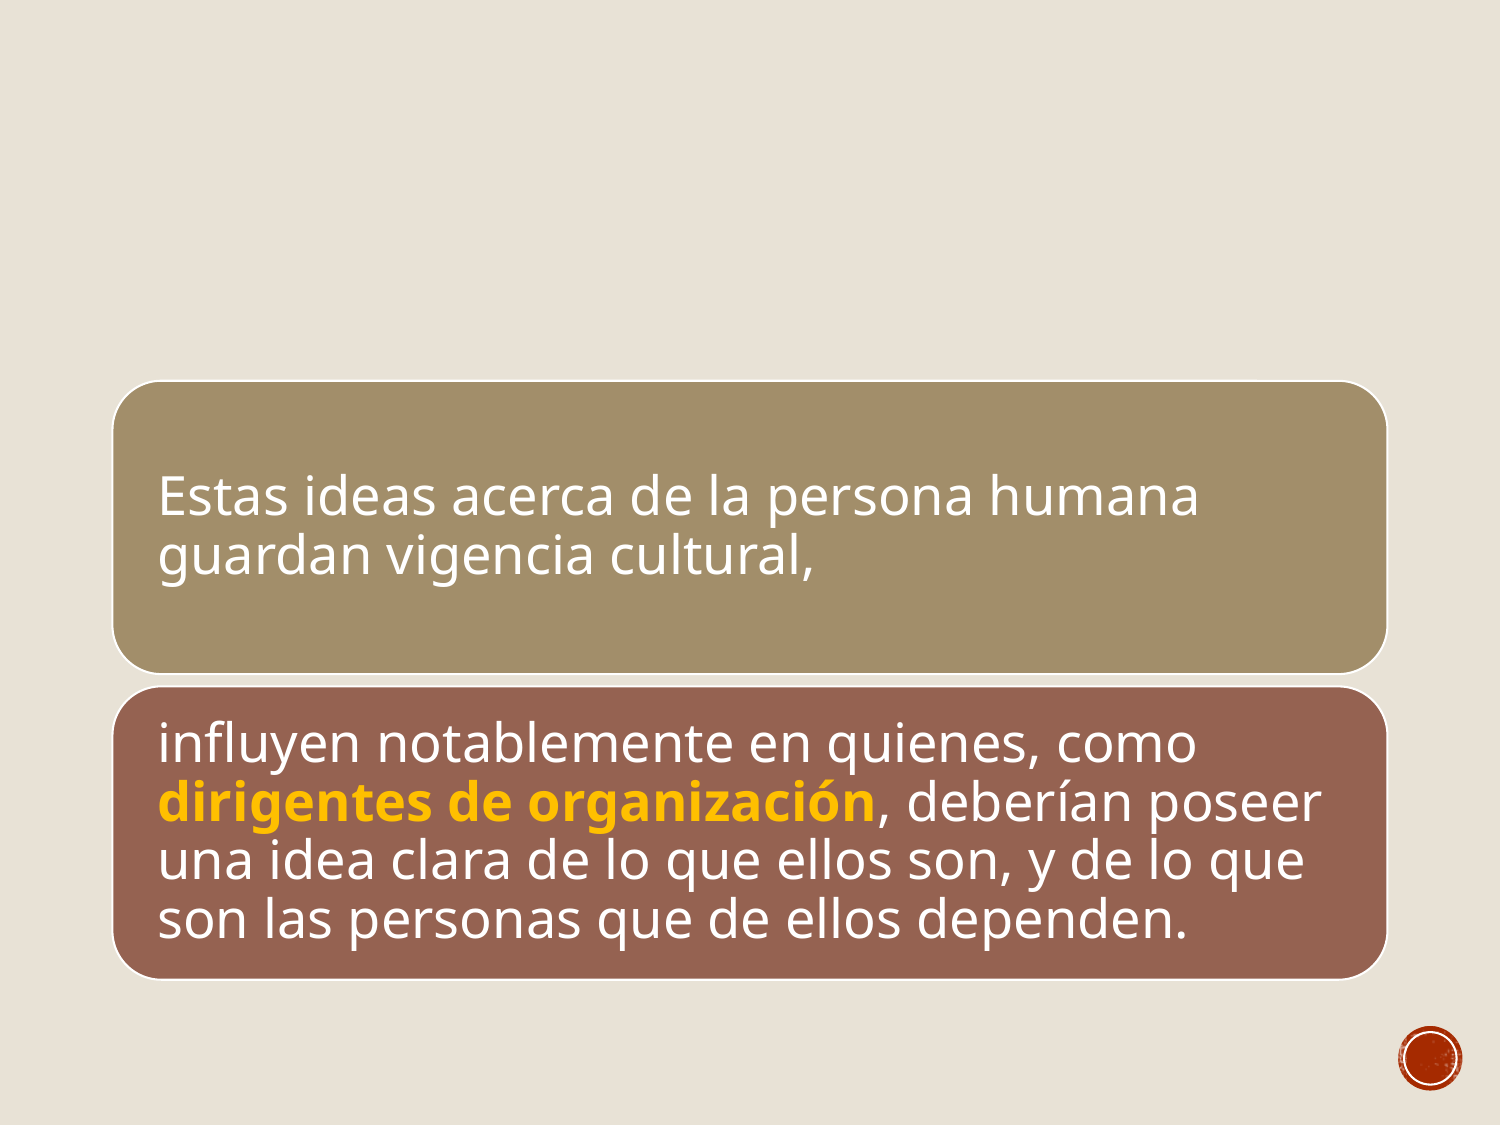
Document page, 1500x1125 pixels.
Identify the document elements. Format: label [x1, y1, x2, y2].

list [115, 351, 1385, 1010]
